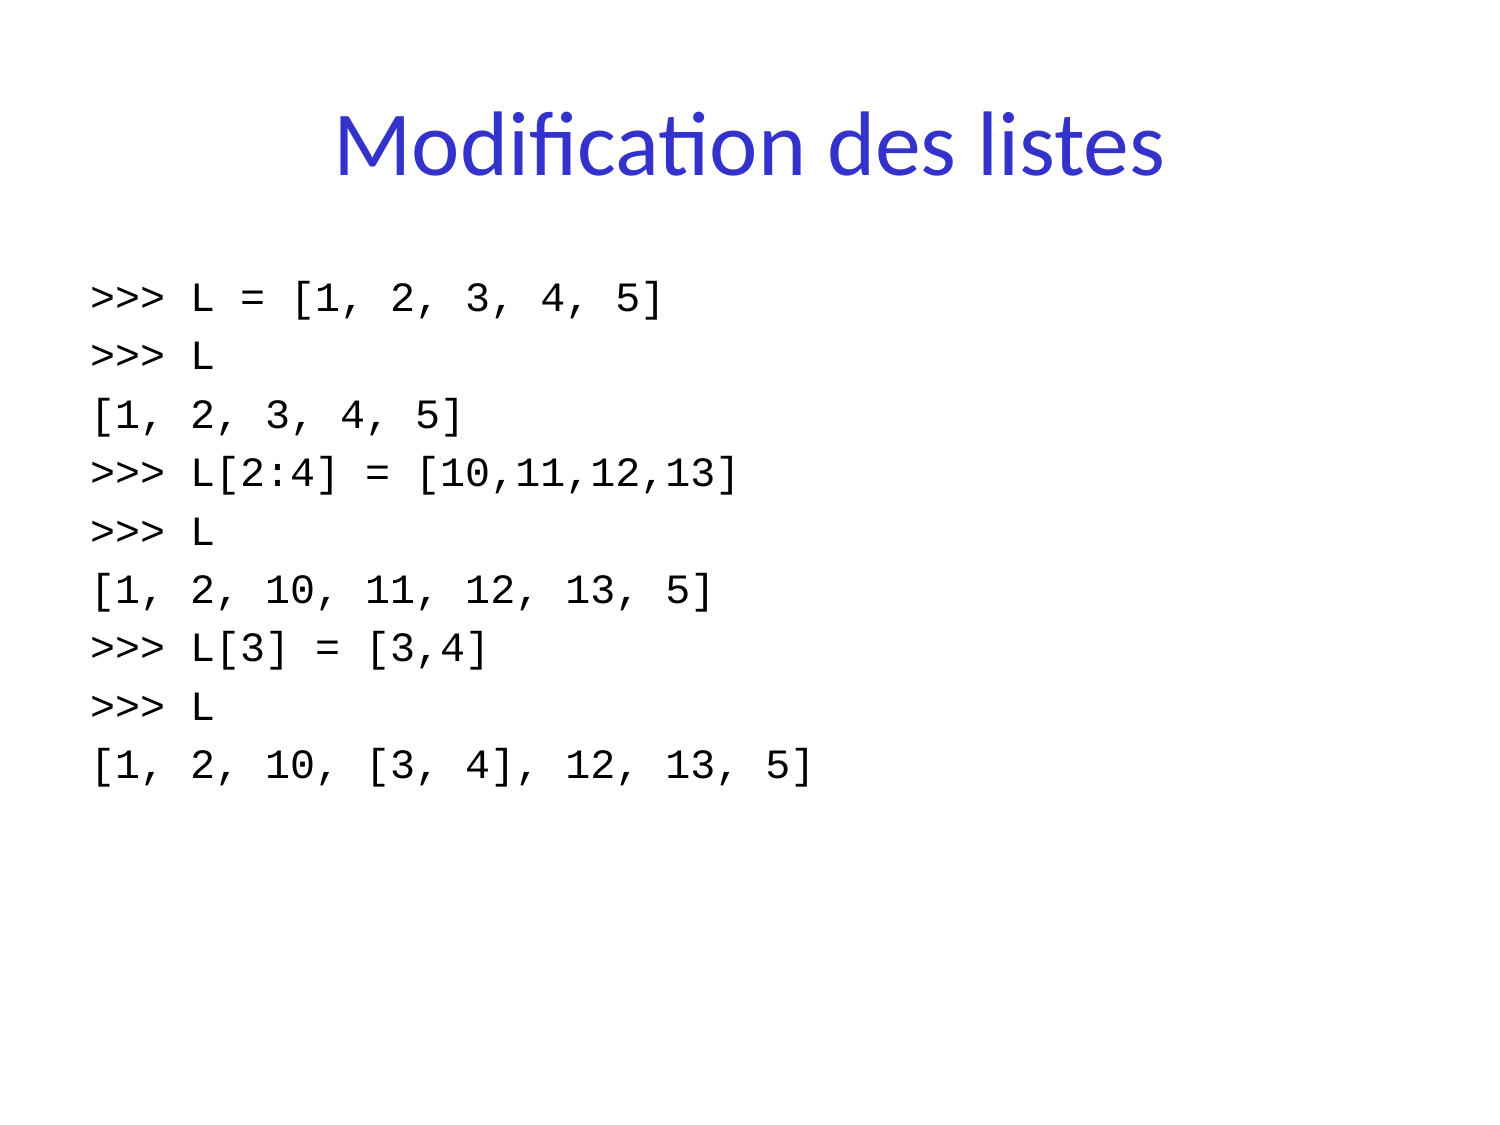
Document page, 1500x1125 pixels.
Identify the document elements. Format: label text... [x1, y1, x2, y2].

title Modification des listes [75, 45, 1425, 233]
list >>> L = [1, 2, 3, 4, 5] >>> L [1, 2, 3, 4, 5] >>> L[2:4] = [10,11,12,13] >>> L [1, 2, 10, 11, 12, 13, 5] >>> L[3] = [3,4] >>> L [1, 2, 10, [3, 4], 12, 13, 5] [75, 262, 1425, 1005]
